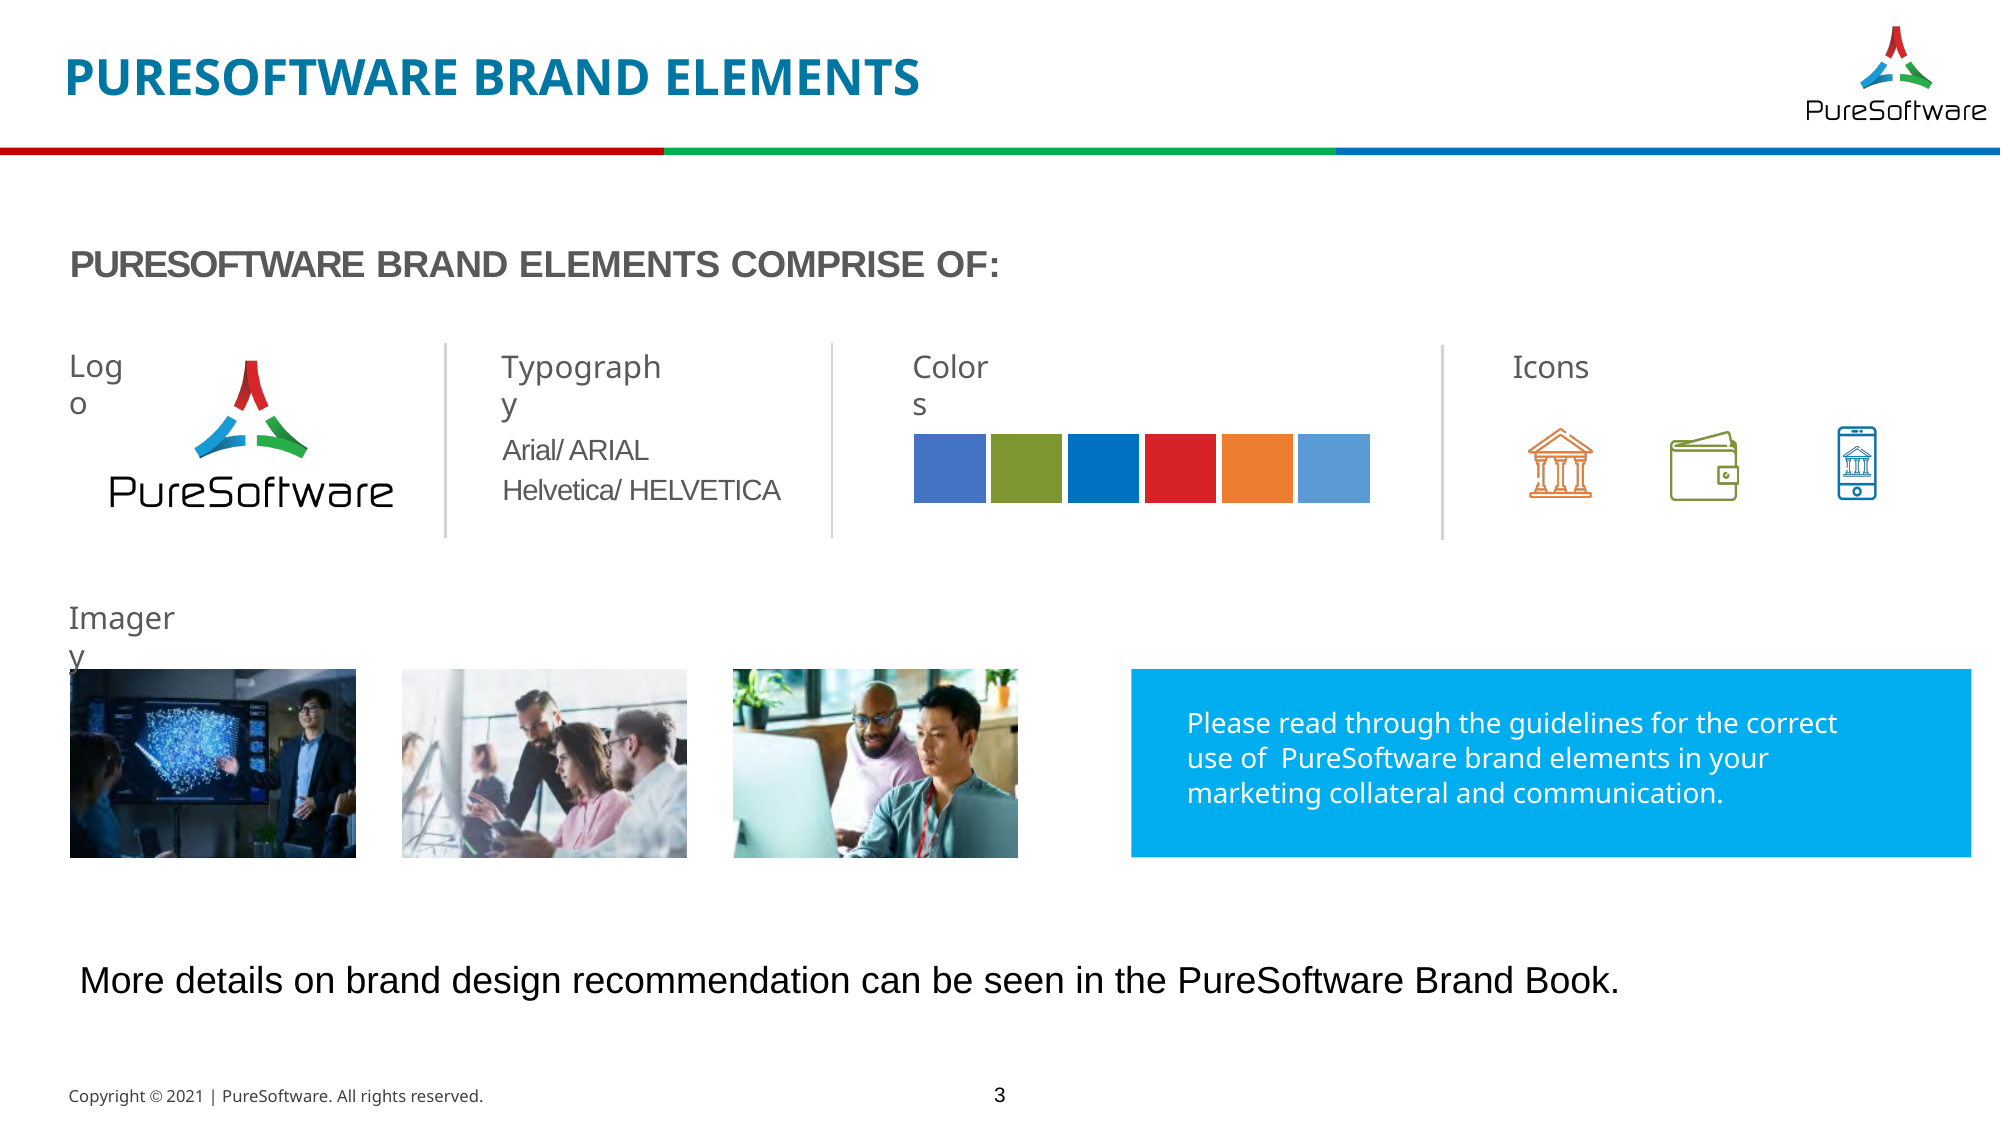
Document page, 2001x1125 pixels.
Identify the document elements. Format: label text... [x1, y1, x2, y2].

picture [401, 669, 687, 858]
table_header [1298, 434, 1370, 503]
text_box Arial/ ARIAL Helvetica/ HELVETICA [500, 426, 820, 507]
picture [70, 669, 356, 858]
table_header [991, 434, 1062, 503]
table_header [1222, 434, 1293, 503]
table_header [1145, 434, 1216, 503]
text_box [1131, 669, 1972, 858]
table_header [914, 434, 986, 503]
text_box More details on brand design recommendation can be seen in the PureSoftware Brand Book. [64, 949, 1647, 1009]
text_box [1528, 426, 1884, 501]
text_box Logo [67, 344, 92, 421]
text_box PURESOFTWARE BRAND ELEMENTS [63, 45, 1529, 106]
title PURESOFTWARE BRAND ELEMENTS COMPRISE OF: [63, 210, 1036, 428]
table_header [1068, 434, 1139, 503]
text_box Icons [1511, 345, 1603, 385]
text_box Typography [499, 345, 666, 423]
picture [92, 321, 411, 546]
text_box Imagery [67, 596, 183, 674]
text_box Please read through the guidelines for the correct use of PureSoftware brand elements in your marketing collateral and communication. [1185, 704, 1880, 809]
text_box Colors [910, 345, 1002, 423]
picture [733, 669, 1018, 858]
picture [1795, 1, 1998, 145]
